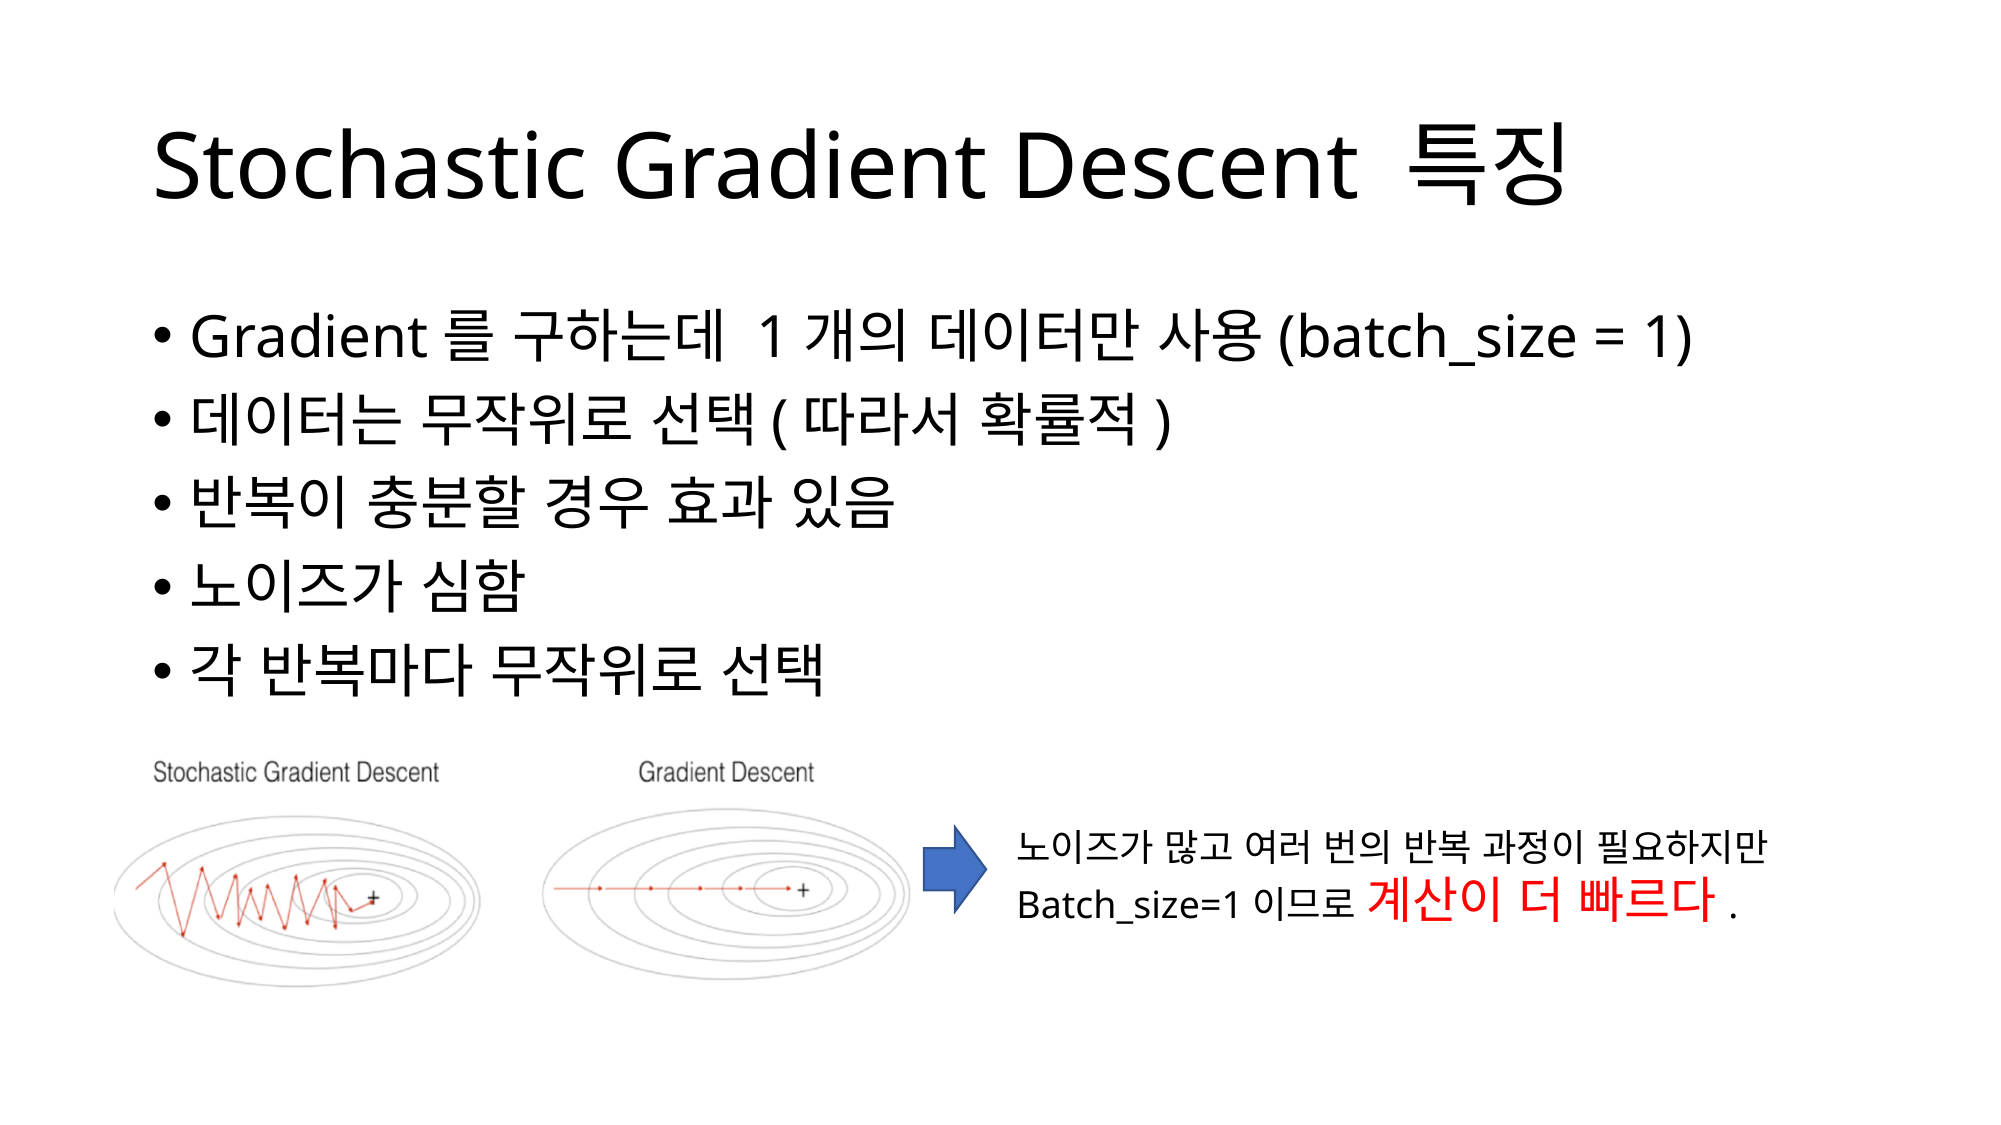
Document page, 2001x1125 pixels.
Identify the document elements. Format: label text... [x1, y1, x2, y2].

title Stochastic Gradient Descent 특징 [137, 59, 1863, 278]
list Gradient를 구하는데 1개의 데이터만 사용(batch_size = 1) 데이터는 무작위로 선택(따라서 확률적) 반복이 충분할 경우 효과 있음 노이즈가 심함 각 반복마다 무작위로 선택 [137, 299, 1863, 1014]
text_box [922, 824, 988, 915]
text_box 노이즈가 많고 여러 번의 반복 과정이 필요하지만 Batch_size=1이므로 계산이 더 빠르다. [1001, 816, 1876, 937]
picture [114, 743, 911, 1014]
